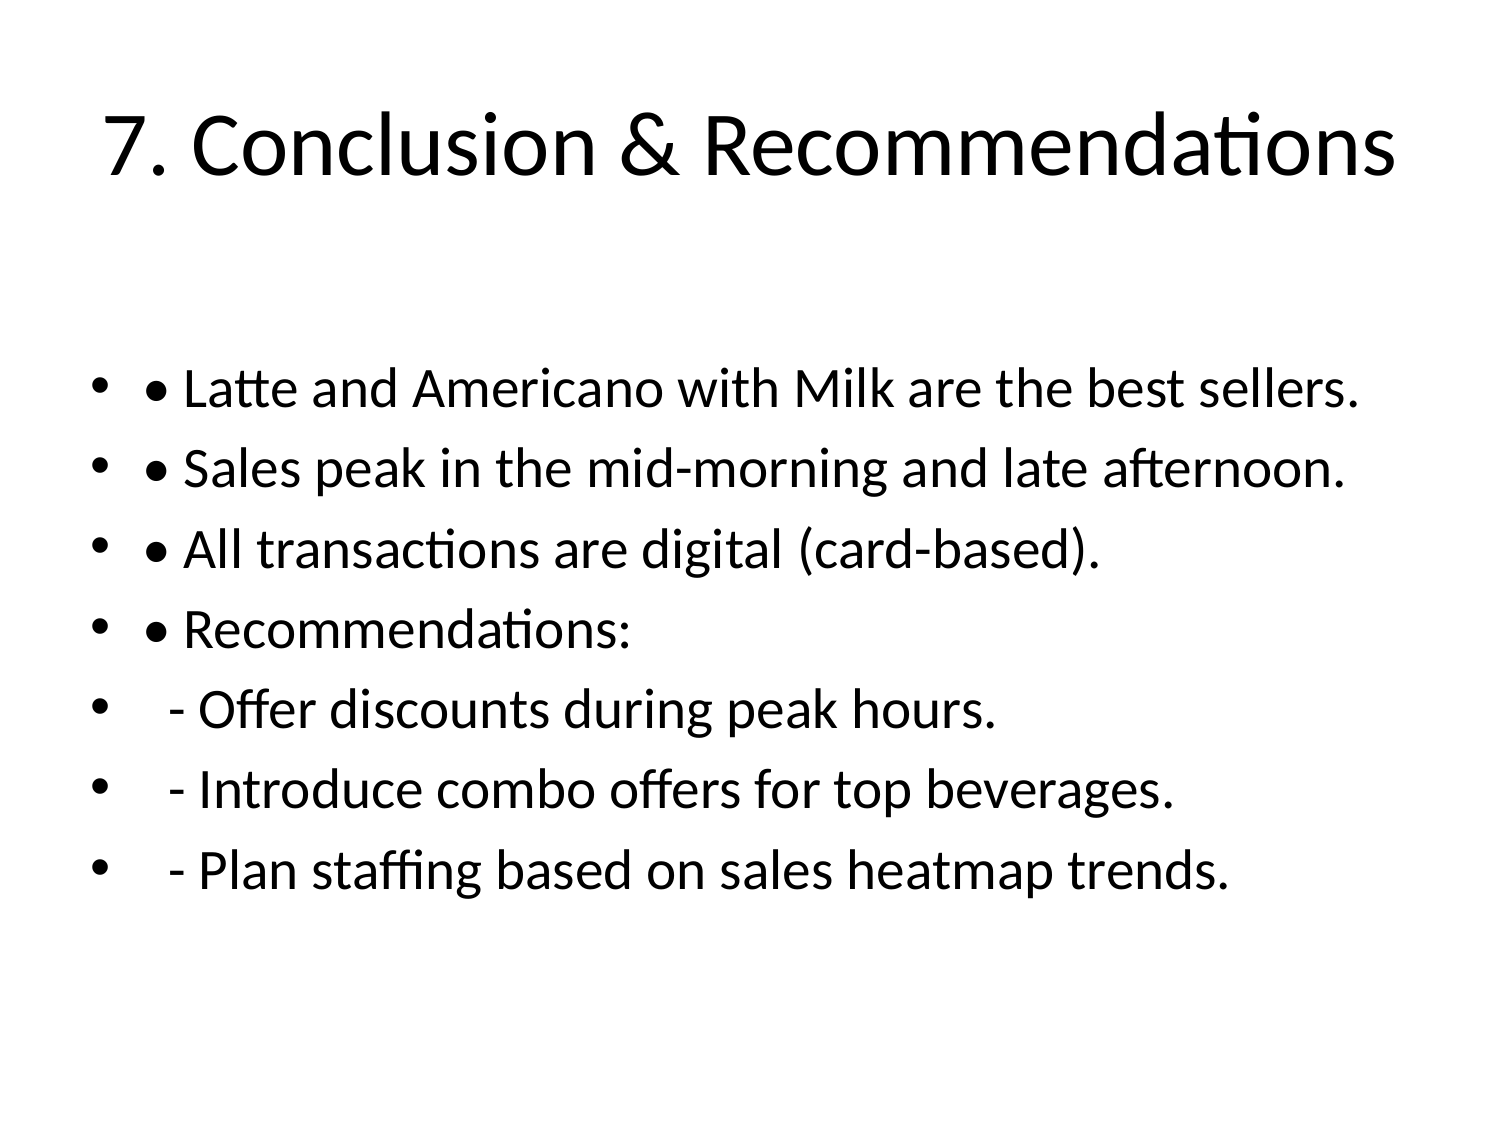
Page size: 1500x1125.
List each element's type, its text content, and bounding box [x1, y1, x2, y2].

title 7. Conclusion & Recommendations [75, 45, 1425, 233]
list • Latte and Americano with Milk are the best sellers. • Sales peak in the mid-morning and late afternoon. • All transactions are digital (card-based). • Recommendations: - Offer discounts during peak hours. - Introduce combo offers for top beverages. - Plan staffing based on sales heatmap trends. [75, 262, 1425, 1005]
